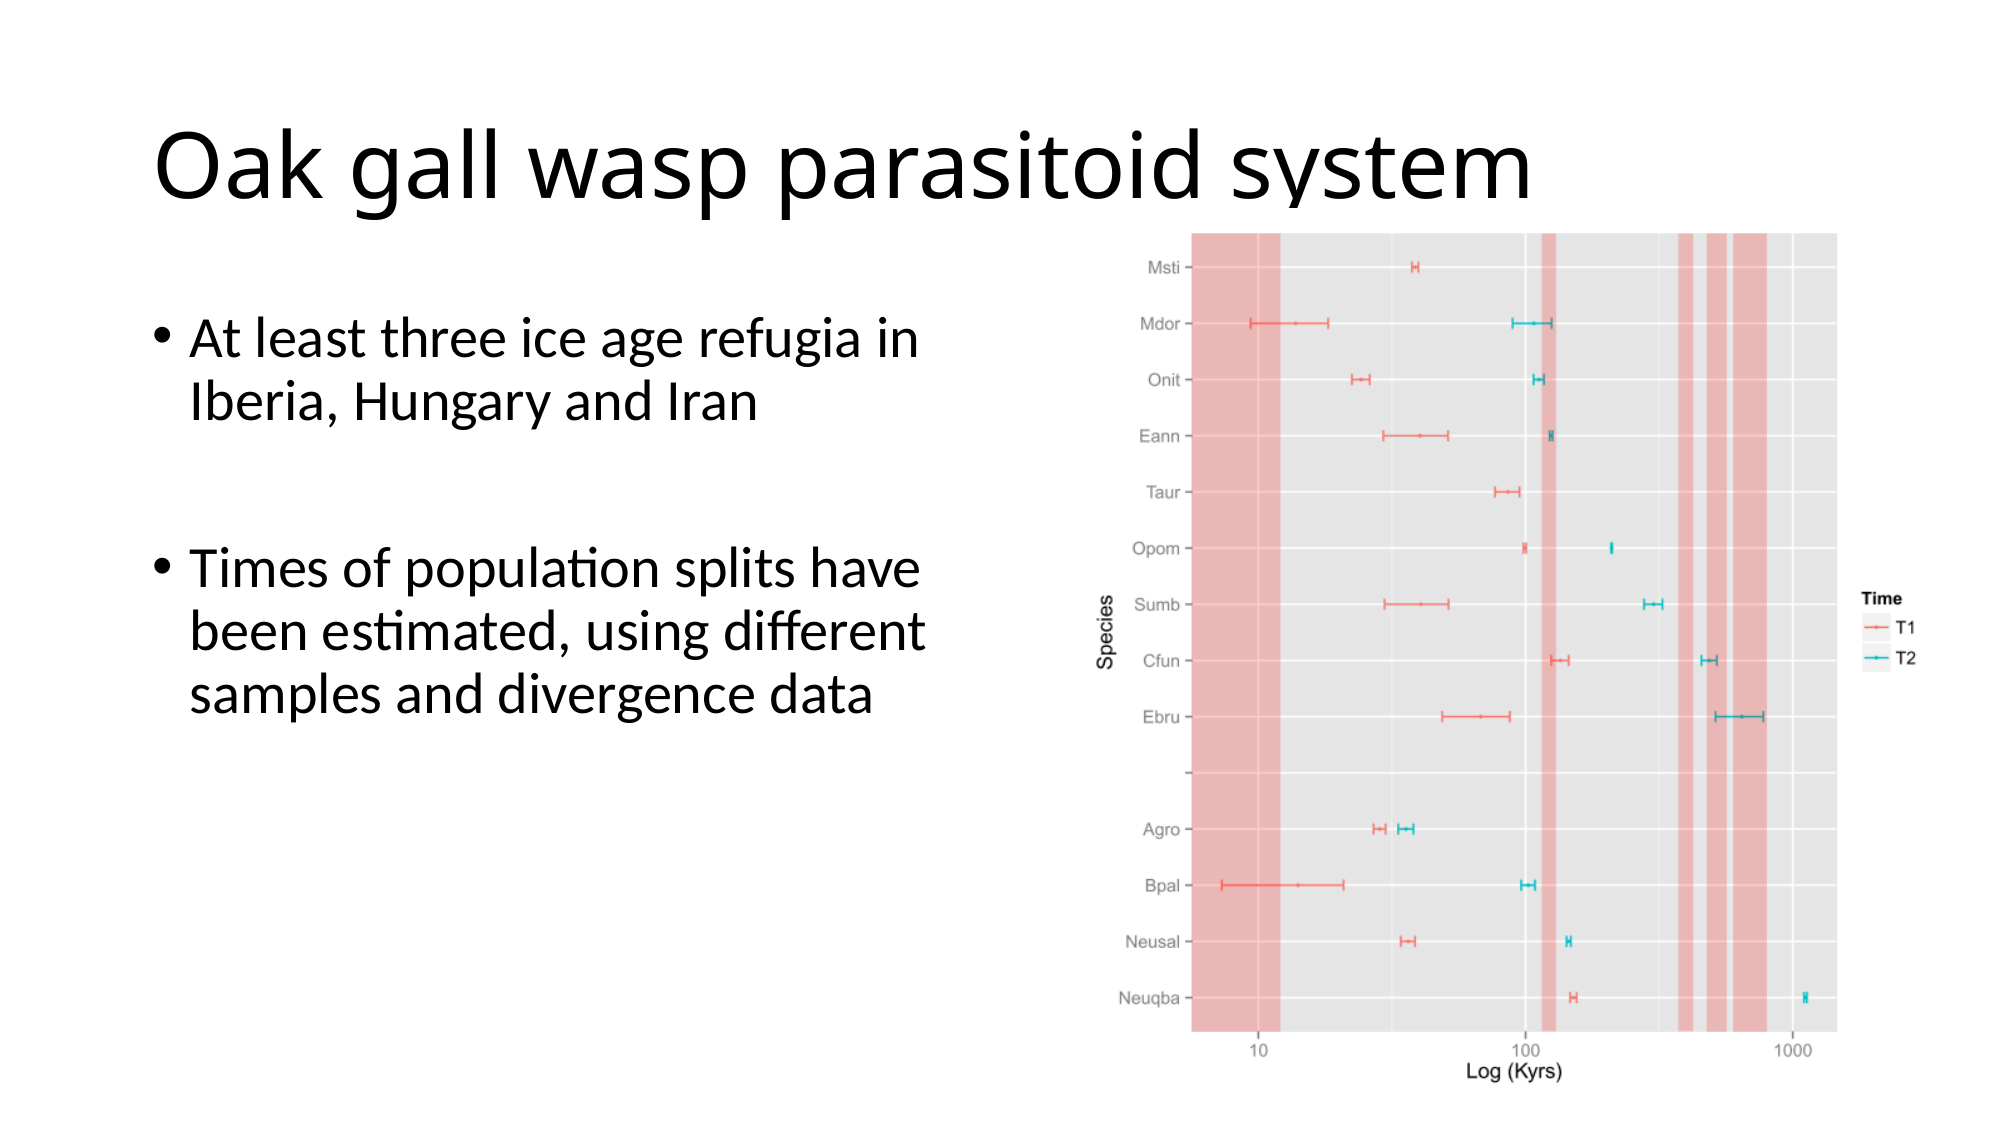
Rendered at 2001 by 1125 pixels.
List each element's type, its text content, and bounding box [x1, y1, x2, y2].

picture [1085, 208, 1937, 1104]
title Oak gall wasp parasitoid system [137, 59, 1863, 278]
list At least three ice age refugia in Iberia, Hungary and Iran Times of population splits have been estimated, using different samples and divergence data [137, 299, 953, 1014]
